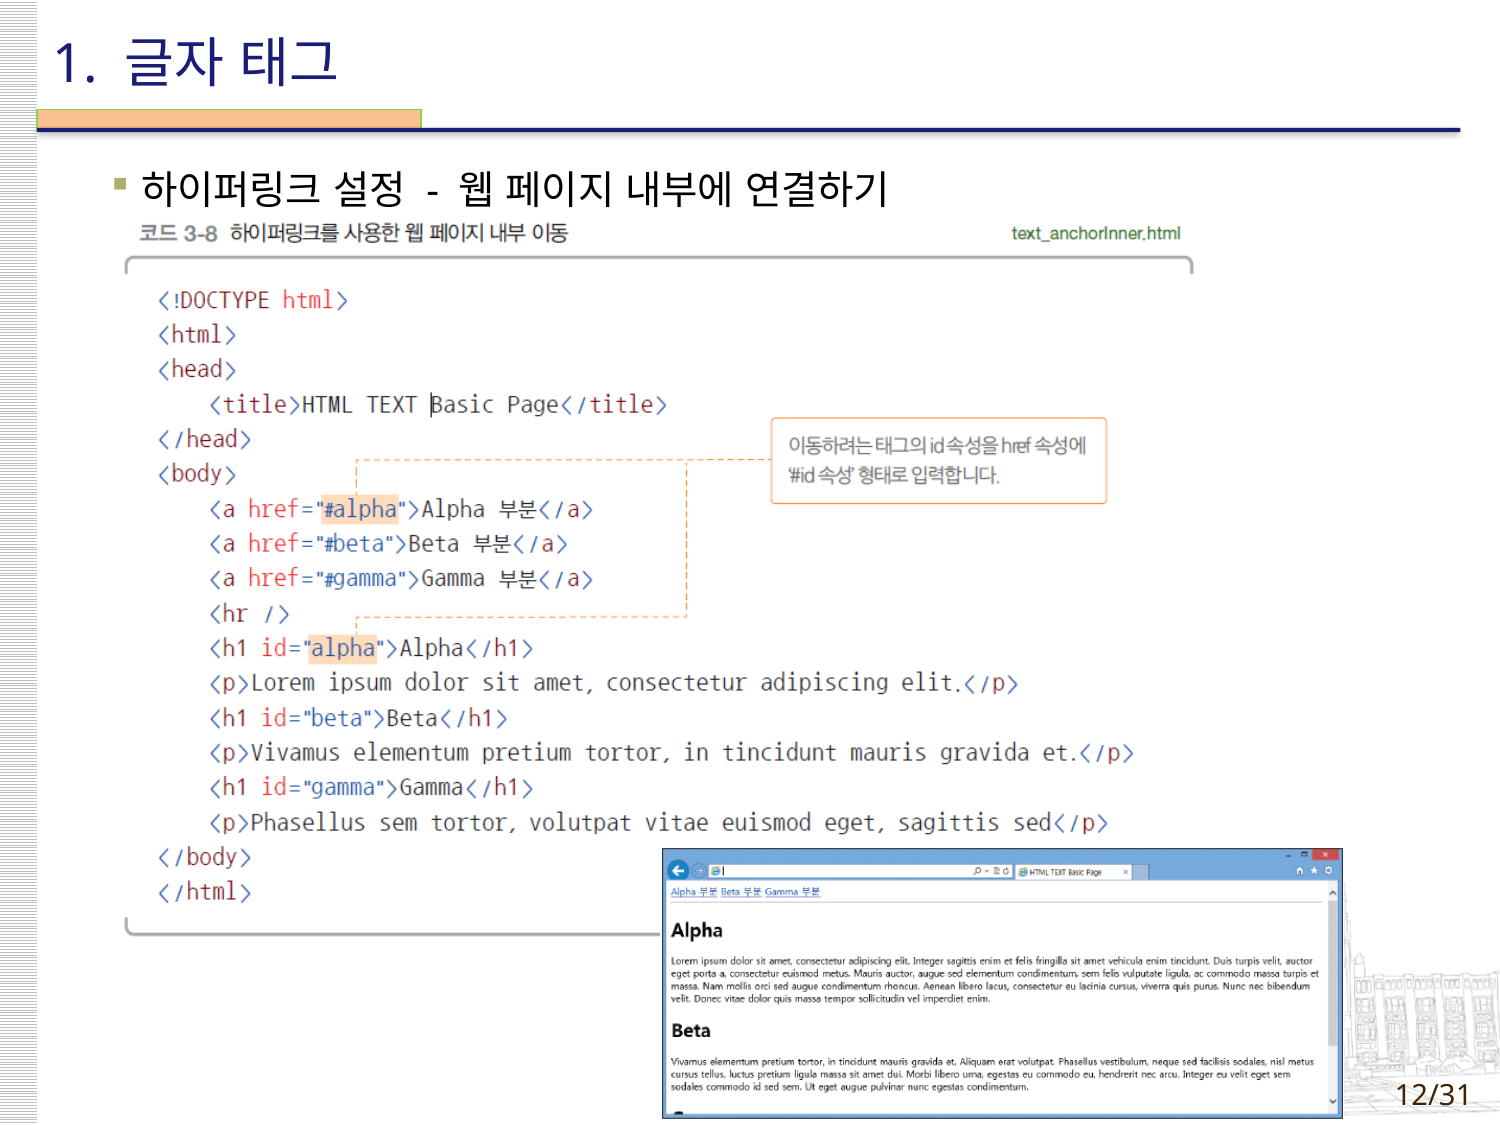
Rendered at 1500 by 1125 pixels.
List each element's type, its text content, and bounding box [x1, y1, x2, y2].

title 1. 글자 태그 [37, 13, 1278, 109]
picture [123, 218, 1500, 1125]
list 하이퍼링크 설정 - 웹 페이지 내부에 연결하기 [37, 152, 1463, 1091]
